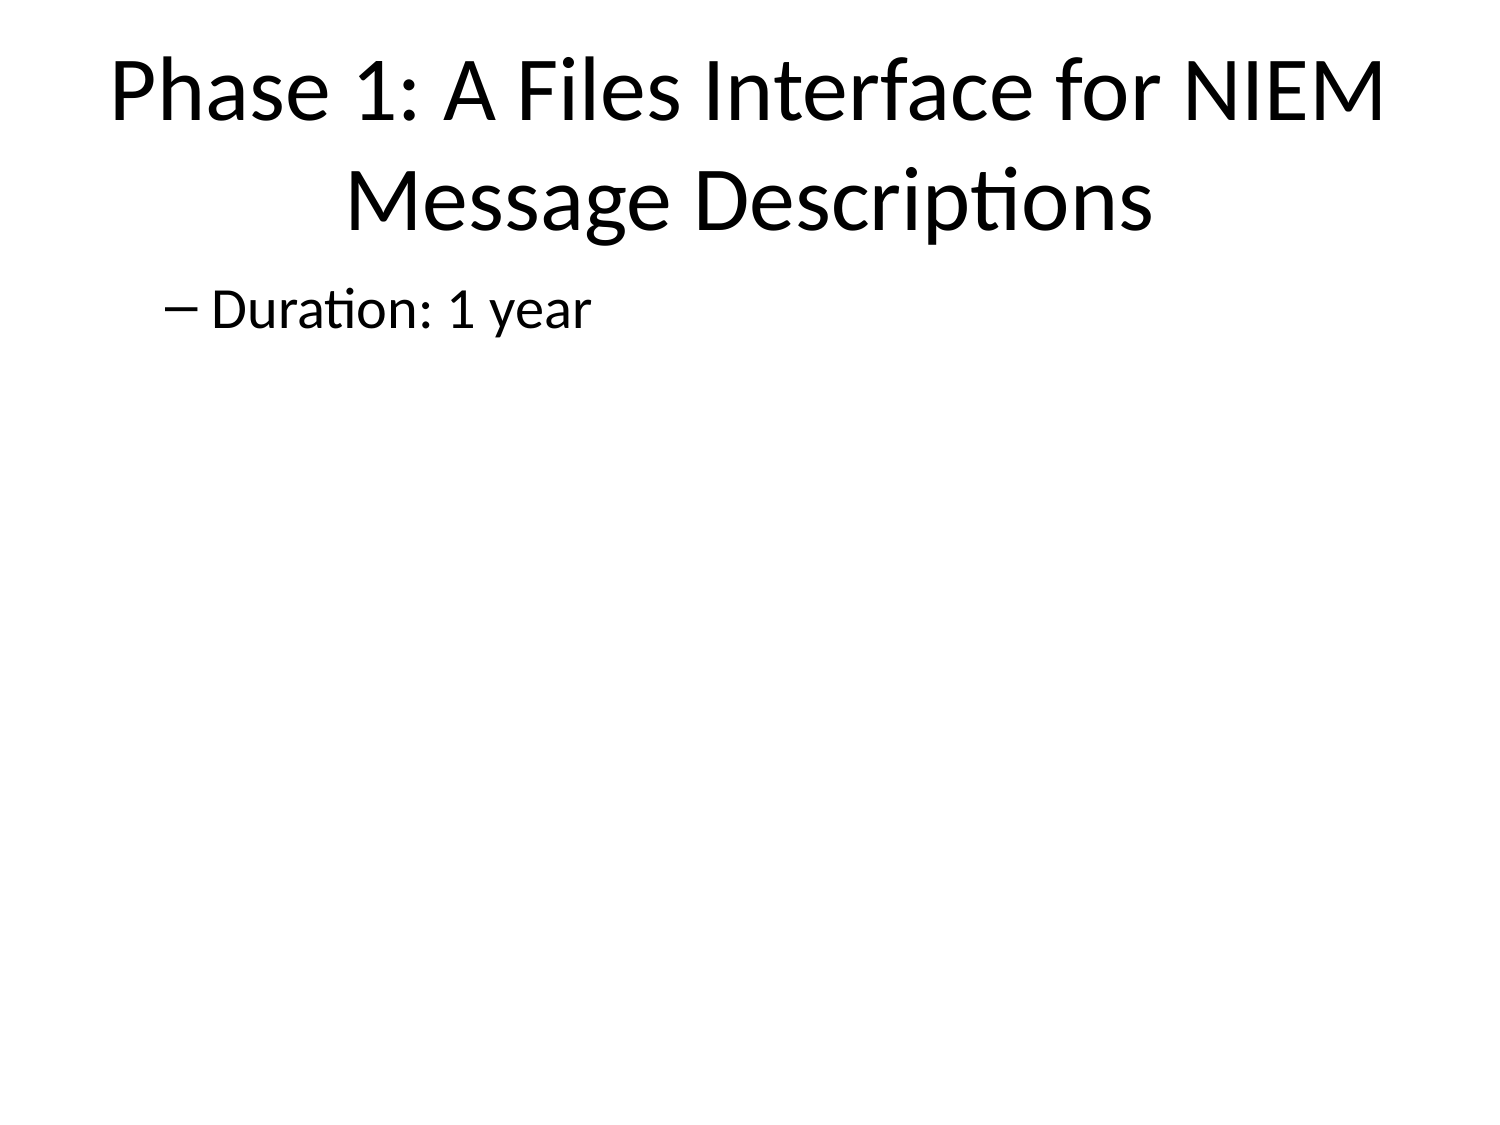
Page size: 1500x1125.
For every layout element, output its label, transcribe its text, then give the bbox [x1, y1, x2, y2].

title Phase 1: A Files Interface for NIEM Message Descriptions [75, 45, 1425, 233]
list Duration: 1 year [75, 262, 1425, 1005]
